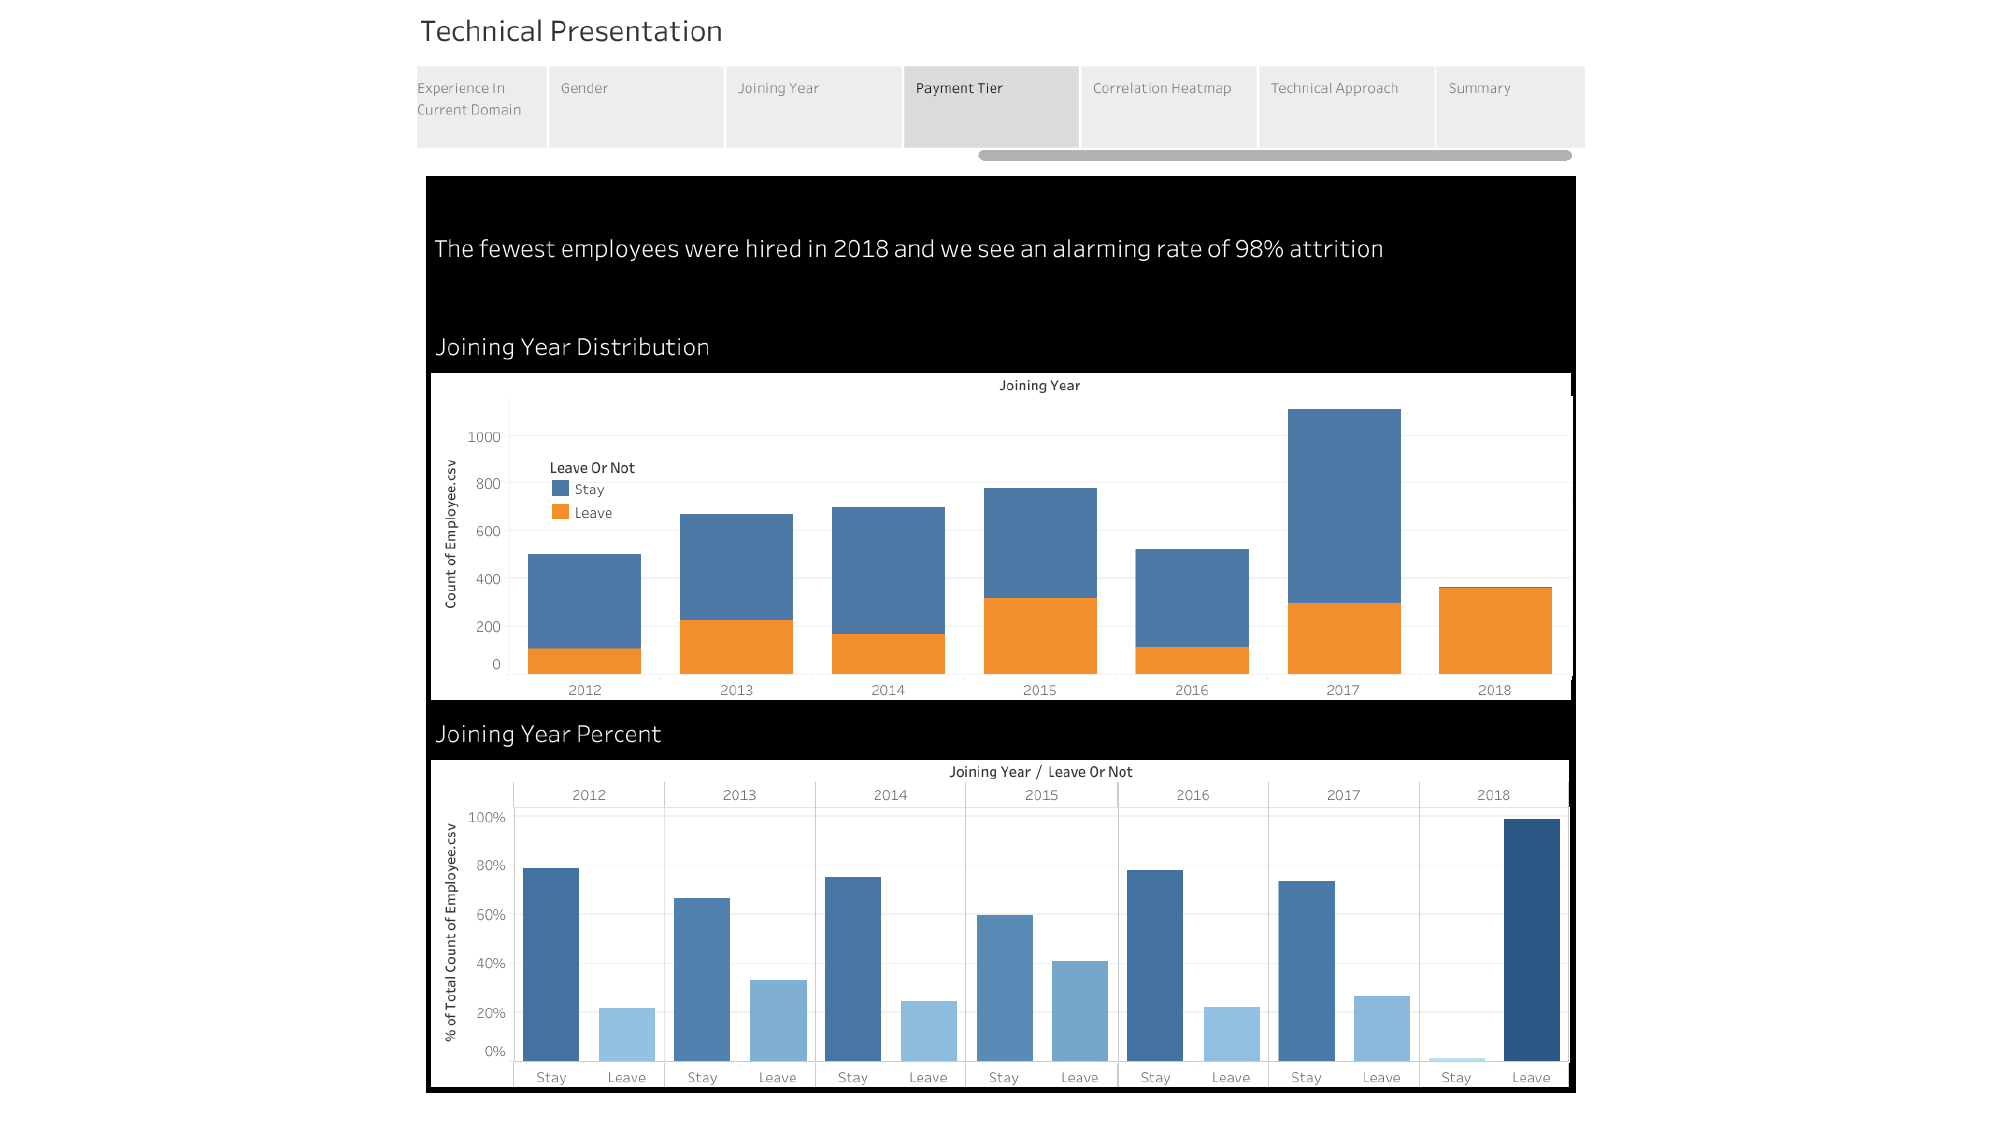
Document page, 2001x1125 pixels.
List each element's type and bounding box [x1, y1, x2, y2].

picture [407, 0, 1593, 1125]
